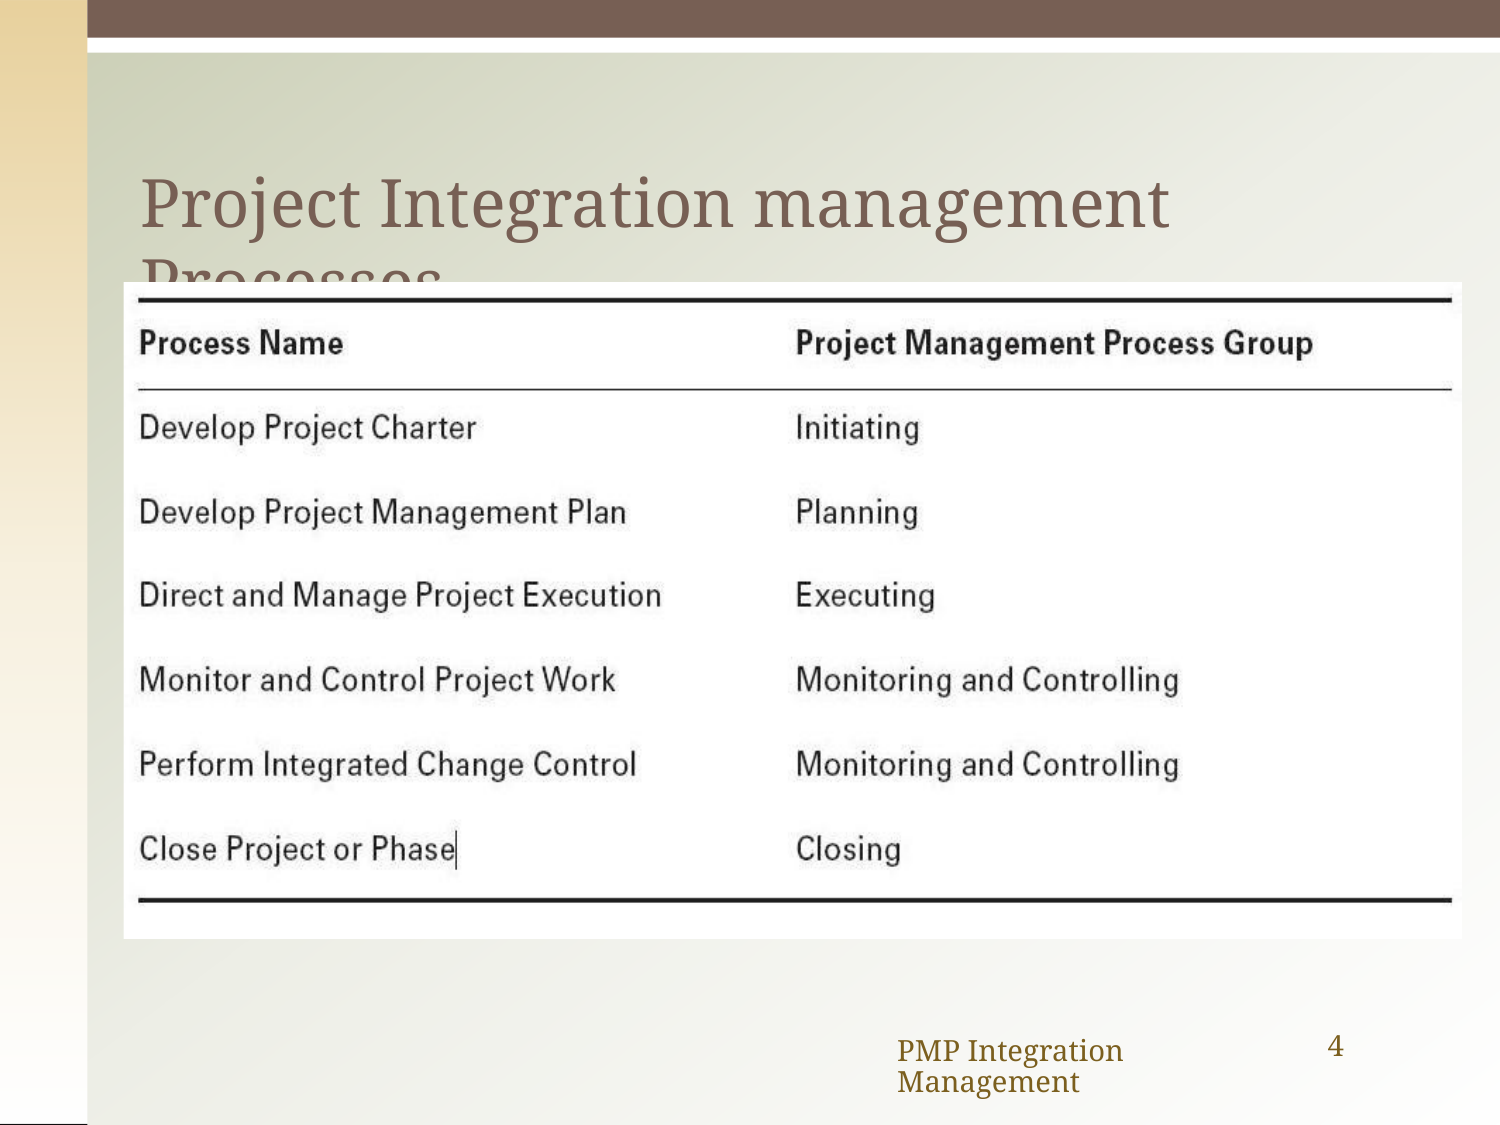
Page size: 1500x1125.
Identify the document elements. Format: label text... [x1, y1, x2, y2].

title Project Integration management Processes [137, 160, 1404, 282]
slide_number 4 [1323, 1035, 1367, 1125]
picture [0, 0, 1500, 1125]
footer PMP Integration Management [895, 1035, 1292, 1125]
text_box [123, 282, 1462, 939]
